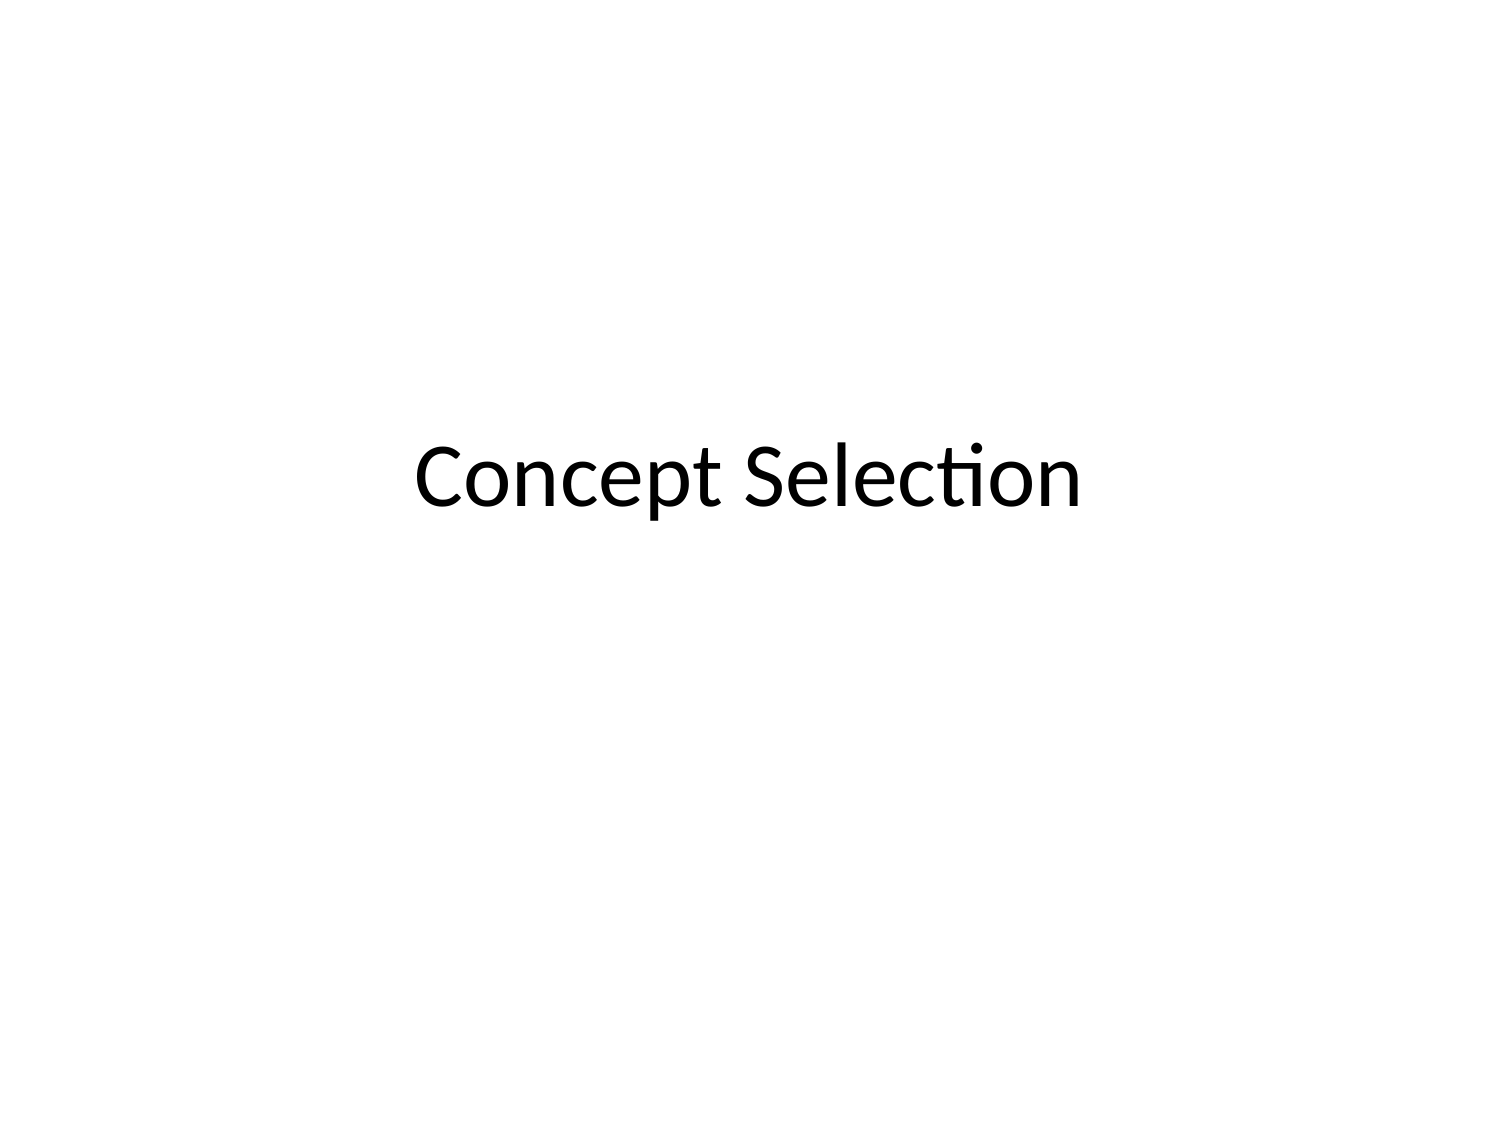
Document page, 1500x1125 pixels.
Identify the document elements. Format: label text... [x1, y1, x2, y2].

title Concept Selection [112, 349, 1388, 591]
